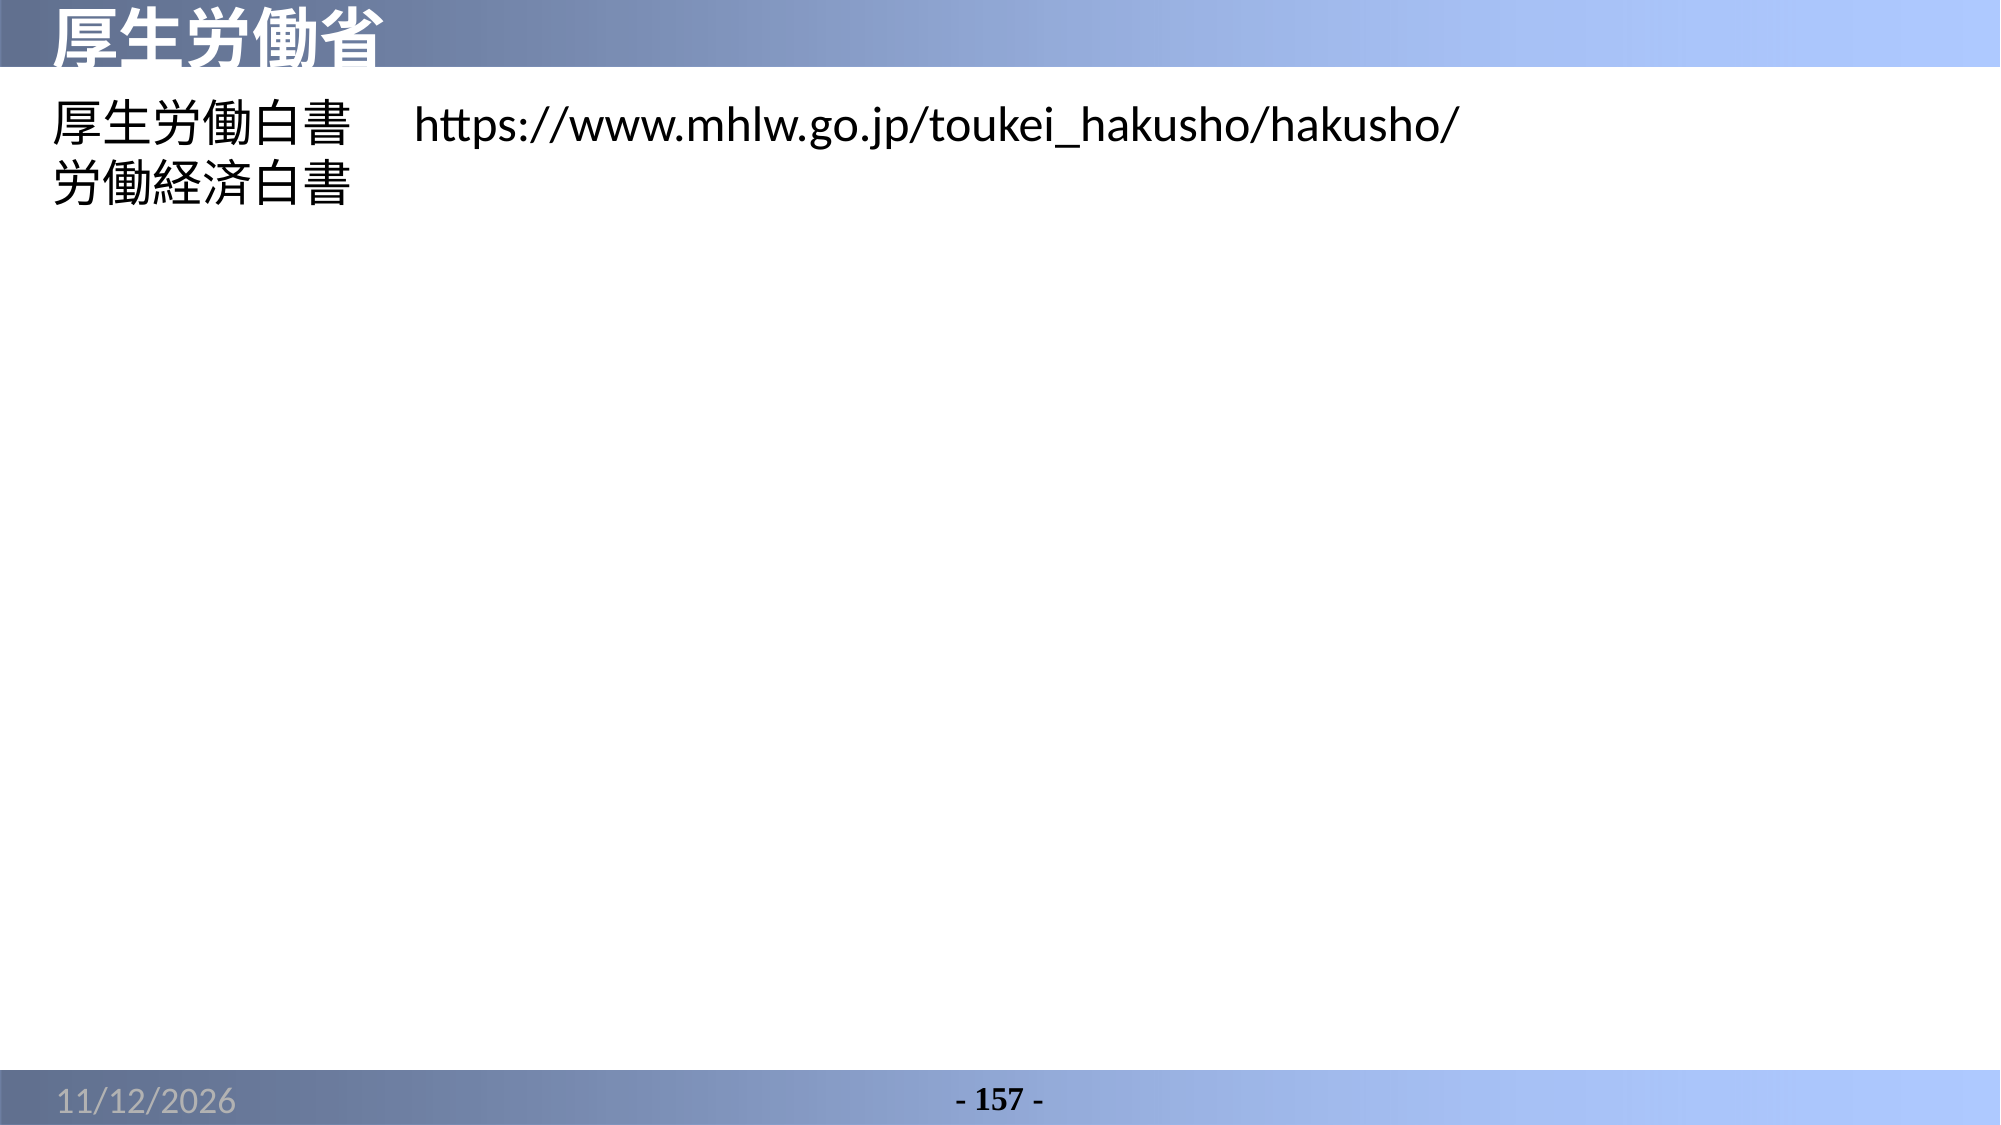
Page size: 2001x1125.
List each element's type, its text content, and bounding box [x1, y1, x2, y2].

title 厚生労働省 [52, 0, 1946, 78]
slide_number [55, 1076, 516, 1122]
slide_number - 157 - [934, 1078, 1063, 1117]
list 厚生労働白書 https://www.mhlw.go.jp/toukei_hakusho/hakusho/ 労働経済白書 [52, 91, 1946, 213]
